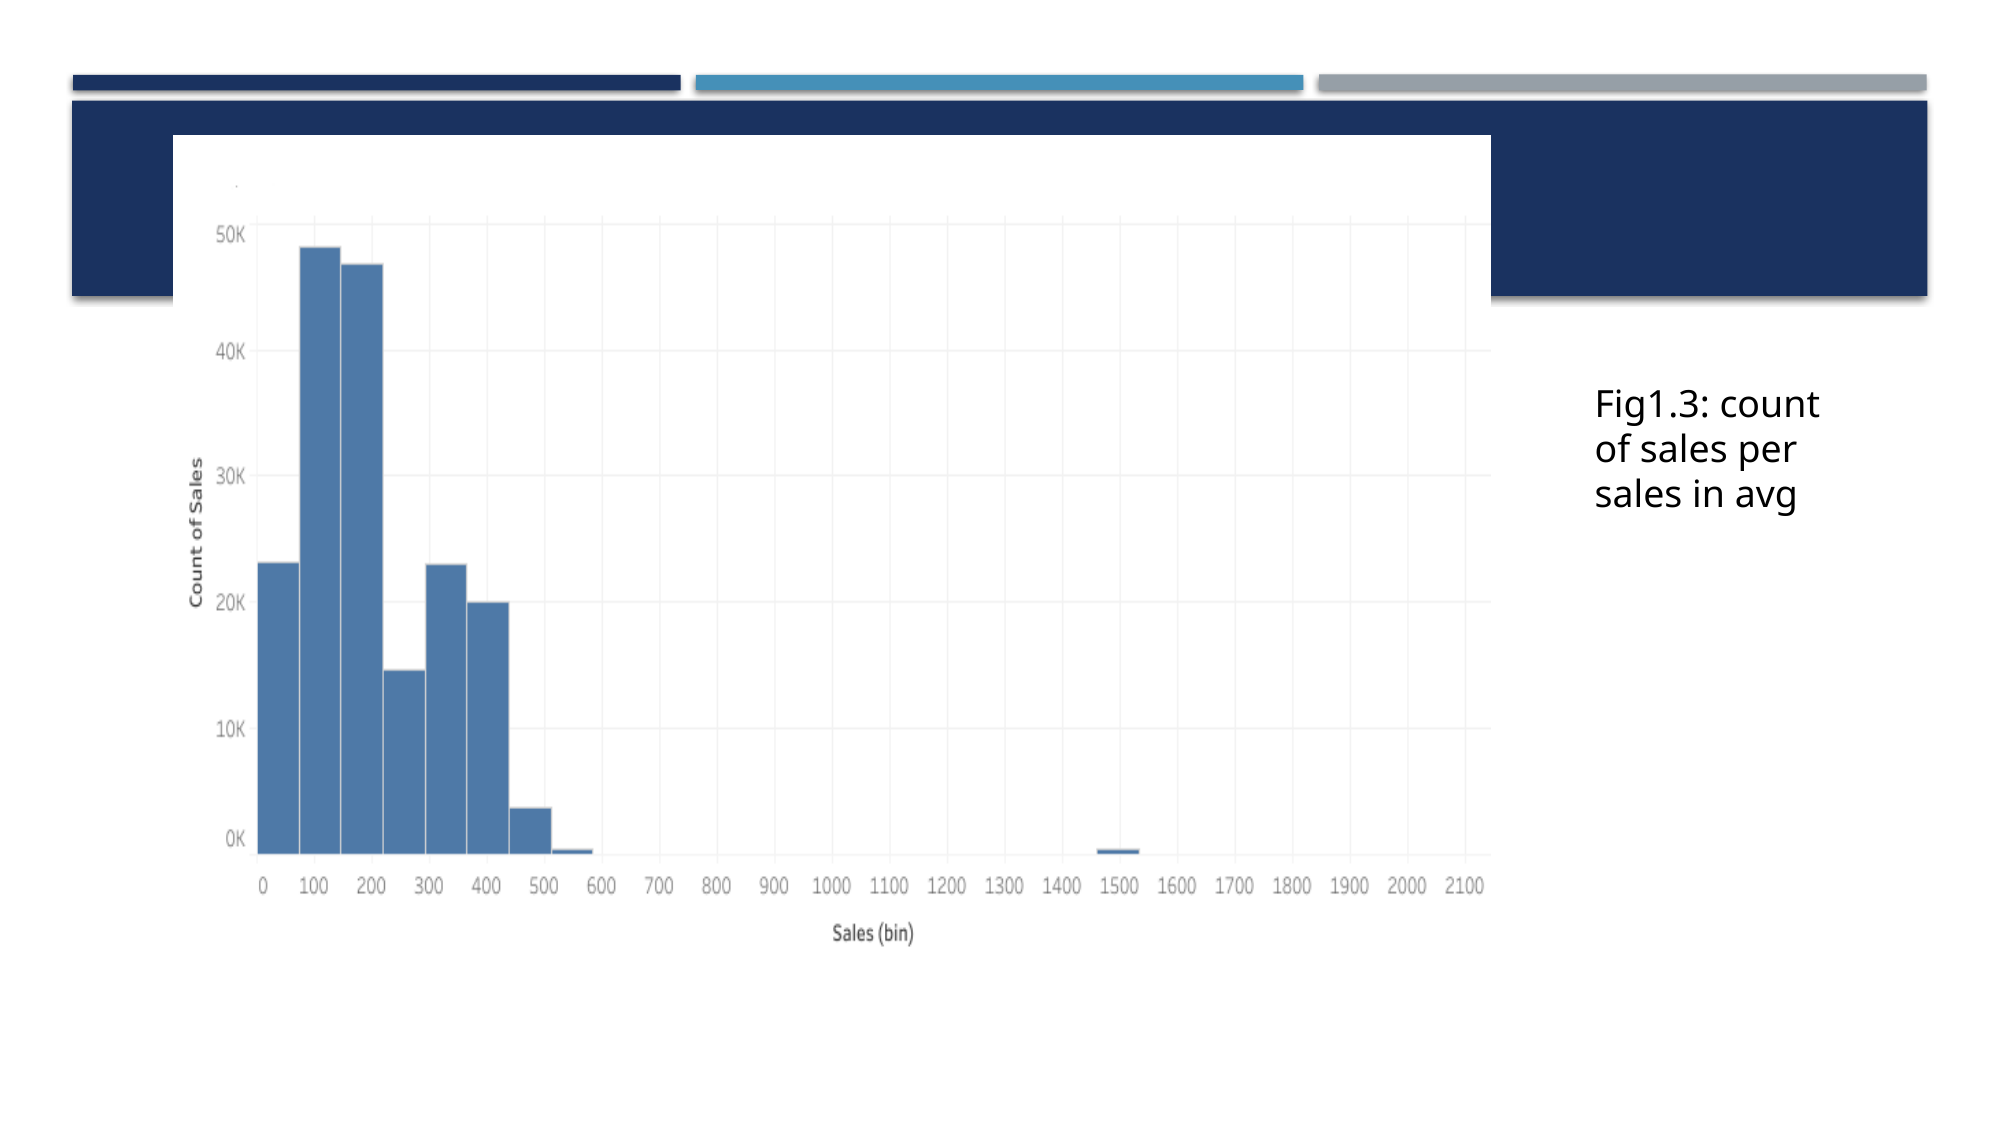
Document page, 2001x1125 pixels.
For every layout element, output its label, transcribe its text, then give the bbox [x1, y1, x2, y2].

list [173, 134, 1492, 963]
text_box Fig1.3: count of sales per sales in avg [1579, 372, 1863, 523]
